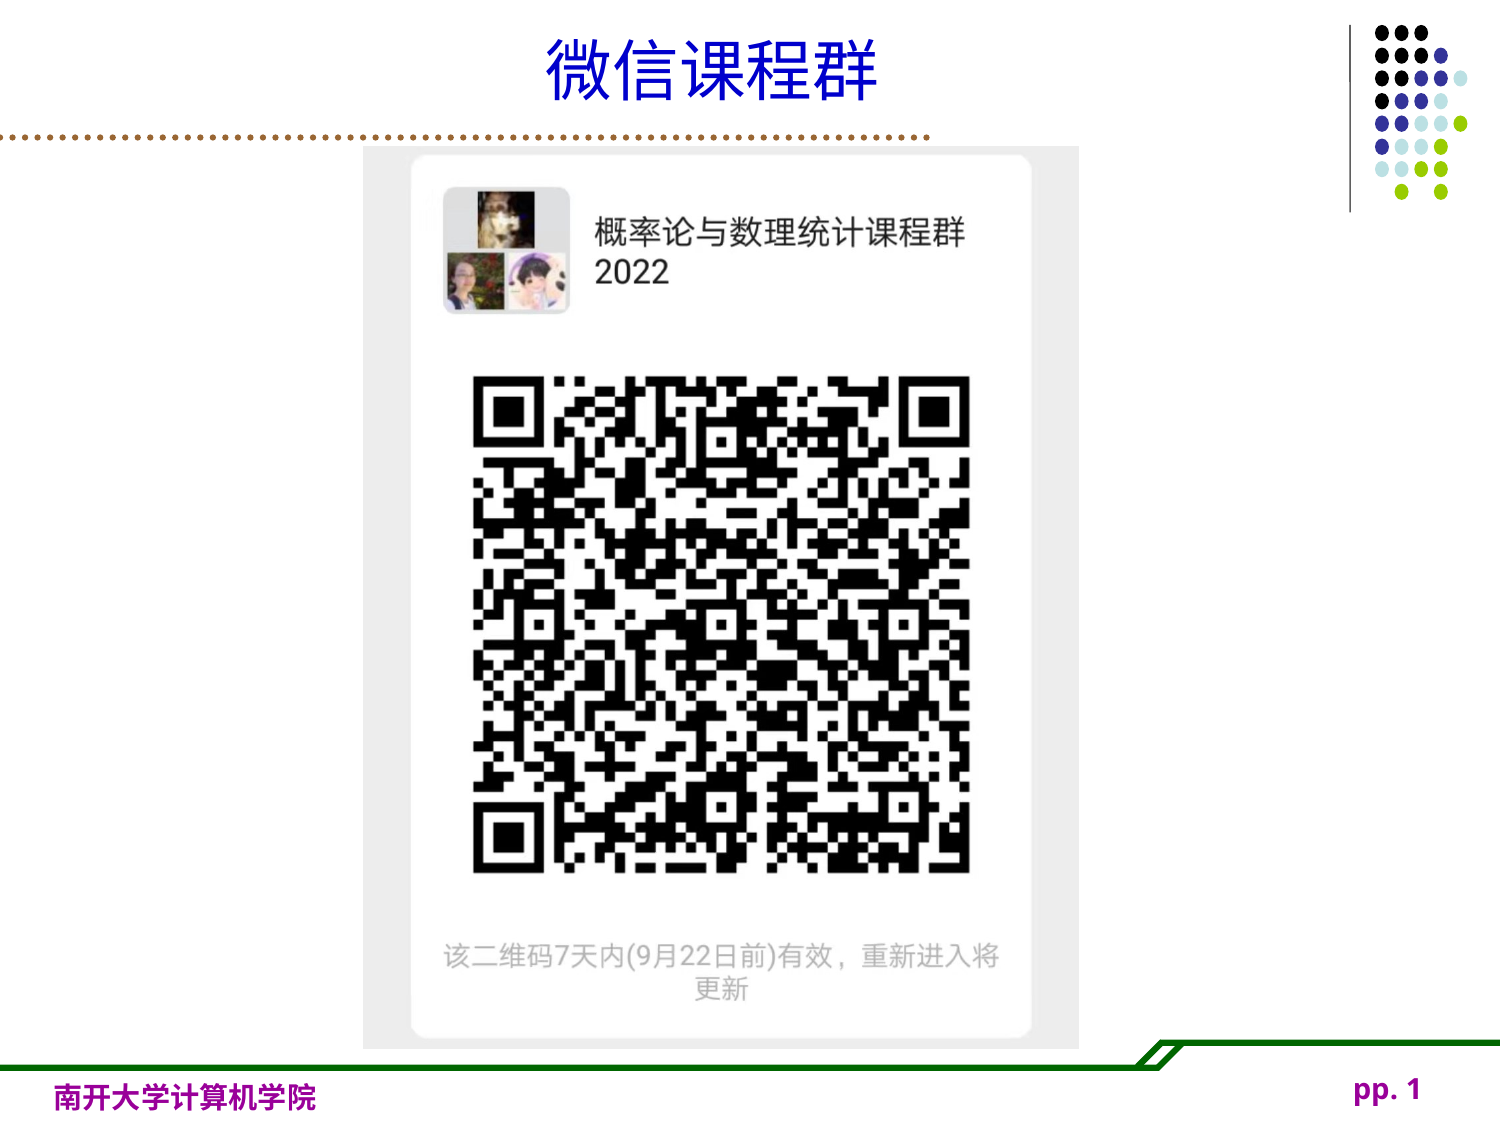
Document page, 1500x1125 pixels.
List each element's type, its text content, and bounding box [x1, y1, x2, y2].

slide_number pp. [1087, 1062, 1438, 1125]
title 微信课程群 [212, 0, 1213, 163]
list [362, 146, 1080, 1049]
